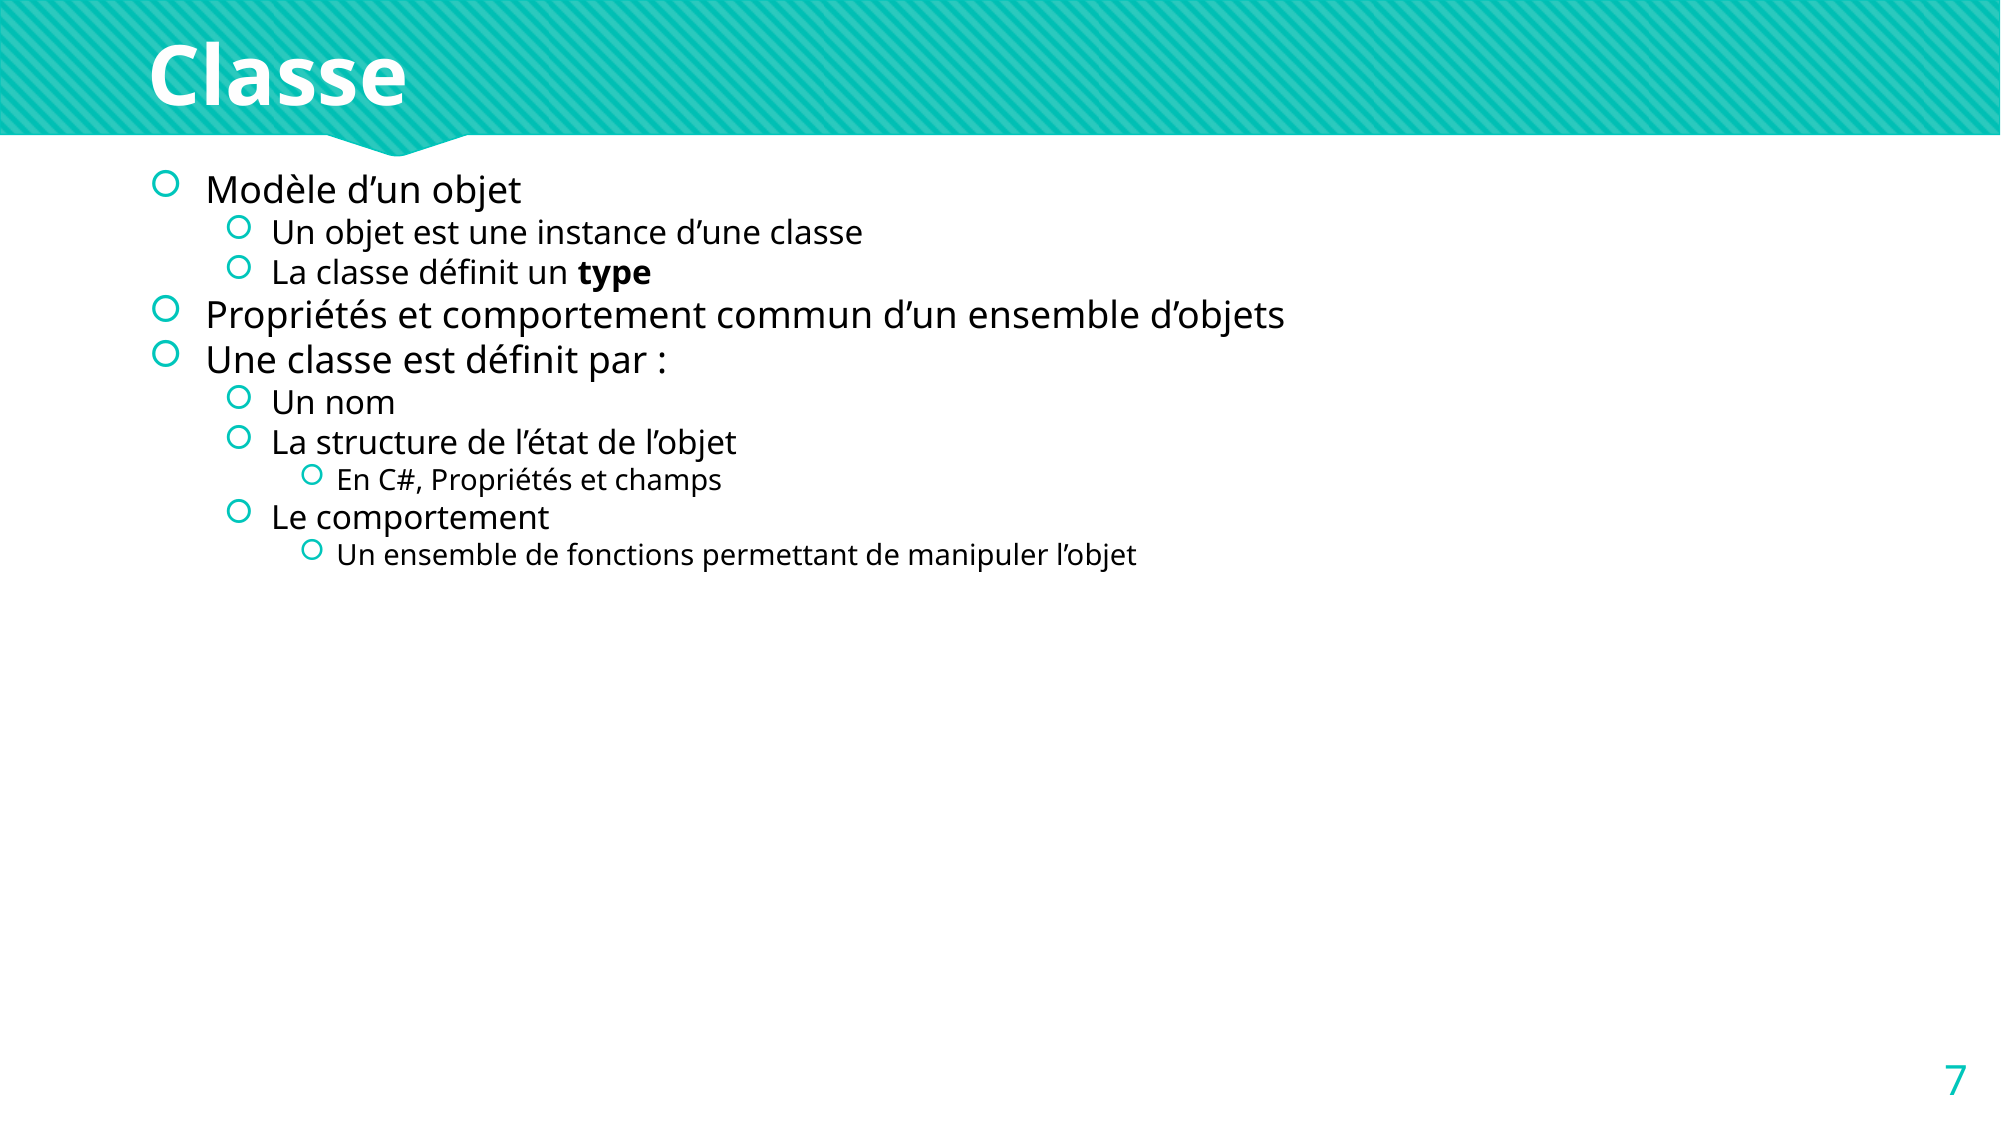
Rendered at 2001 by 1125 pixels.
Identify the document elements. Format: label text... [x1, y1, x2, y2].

text_box <number> [1809, 1031, 1984, 1113]
picture [1, 1, 1999, 154]
text_box Modèle d’un objet Un objet est une instance d’une classe La classe définit un type Propriétés et comportement commun d’un ensemble d’objets Une classe est définit par : Un nom La structure de l’état de l’objet En C#, Propriétés et champs Le comportement Un ensemble de fonctions permettant de manipuler l’objet [134, 159, 1866, 1113]
text_box Classe [132, 0, 1867, 130]
